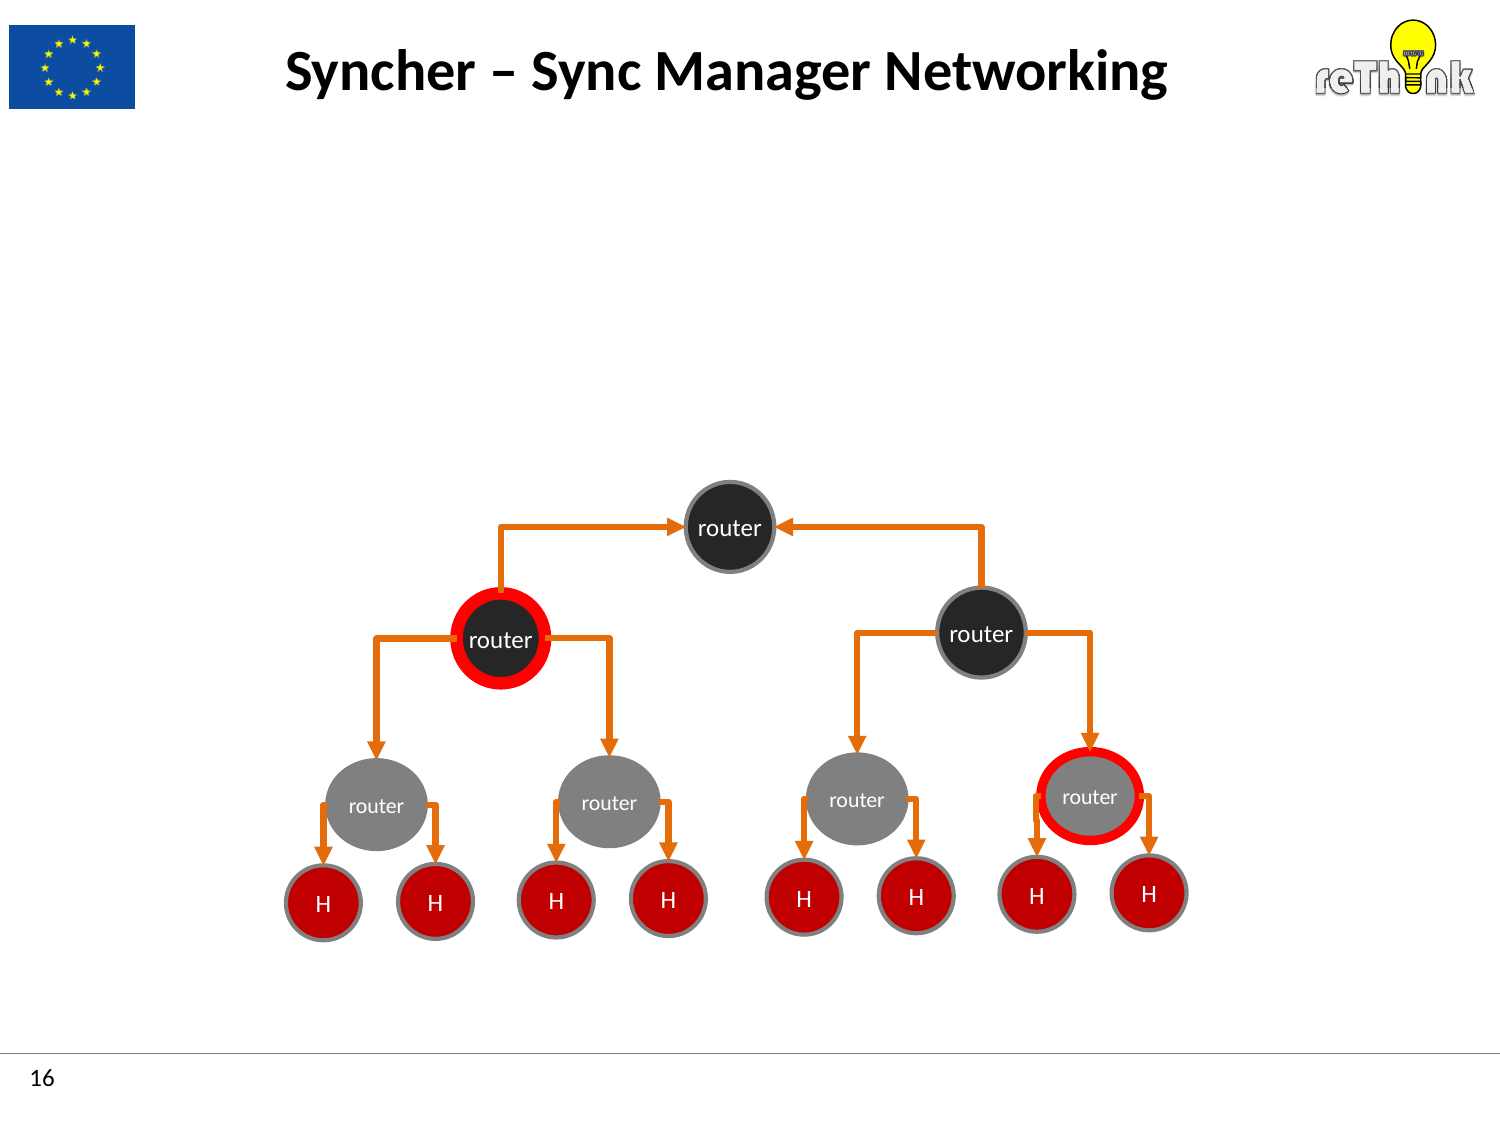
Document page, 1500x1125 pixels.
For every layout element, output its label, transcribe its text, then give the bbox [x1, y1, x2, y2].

text_box router [806, 752, 909, 846]
text_box router [454, 591, 548, 686]
text_box H [997, 854, 1077, 934]
title Syncher – Sync Manager Networking [136, 27, 1318, 106]
text_box H [283, 863, 363, 943]
text_box router [558, 755, 661, 849]
text_box router [325, 758, 428, 852]
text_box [1008, 824, 1070, 829]
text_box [355, 659, 478, 740]
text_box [1114, 820, 1175, 831]
text_box H [1109, 853, 1189, 933]
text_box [500, 526, 687, 594]
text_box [633, 826, 694, 837]
text_box H [876, 856, 956, 936]
text_box H [516, 860, 596, 940]
picture [9, 25, 135, 109]
text_box H [628, 859, 708, 939]
text_box router [935, 585, 1028, 680]
text_box router [1038, 749, 1142, 843]
text_box H [764, 857, 844, 937]
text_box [400, 829, 461, 840]
text_box H [395, 861, 476, 942]
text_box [998, 659, 1118, 725]
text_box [774, 526, 982, 588]
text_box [881, 823, 942, 834]
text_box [835, 653, 959, 734]
text_box router [683, 479, 777, 574]
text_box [517, 665, 637, 731]
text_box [527, 829, 589, 835]
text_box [294, 832, 356, 838]
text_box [775, 827, 837, 832]
